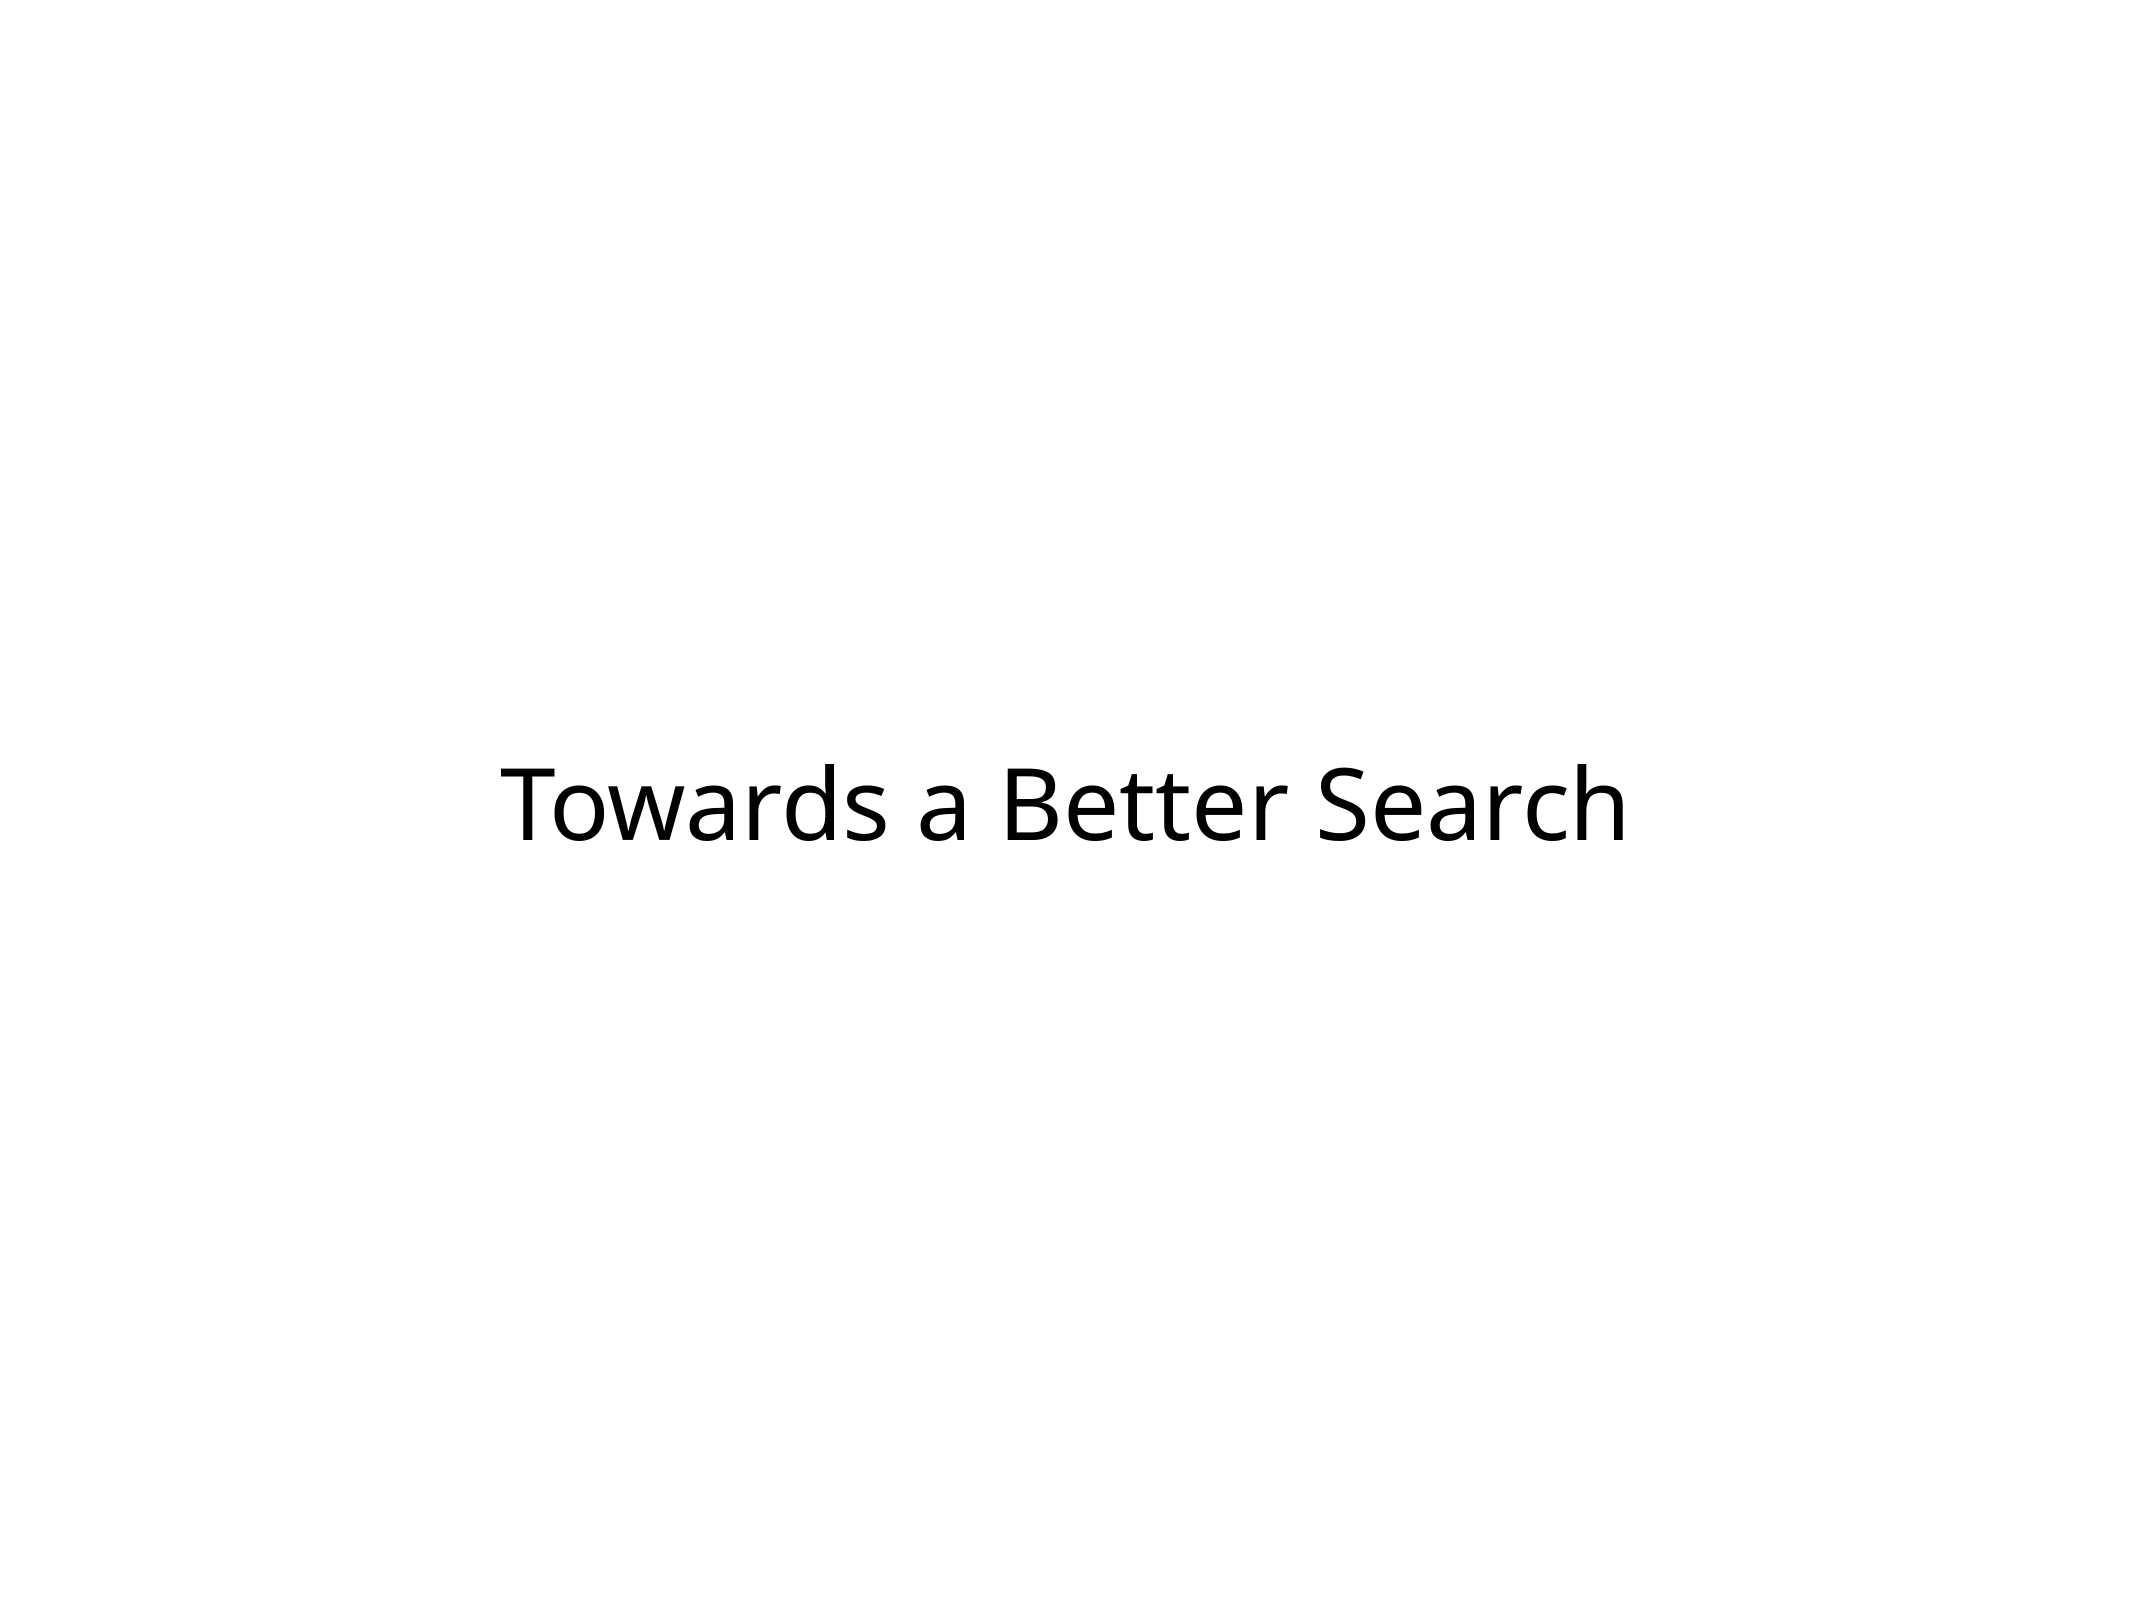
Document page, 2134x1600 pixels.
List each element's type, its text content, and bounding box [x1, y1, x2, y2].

title Towards a Better Search [207, 528, 1926, 1072]
